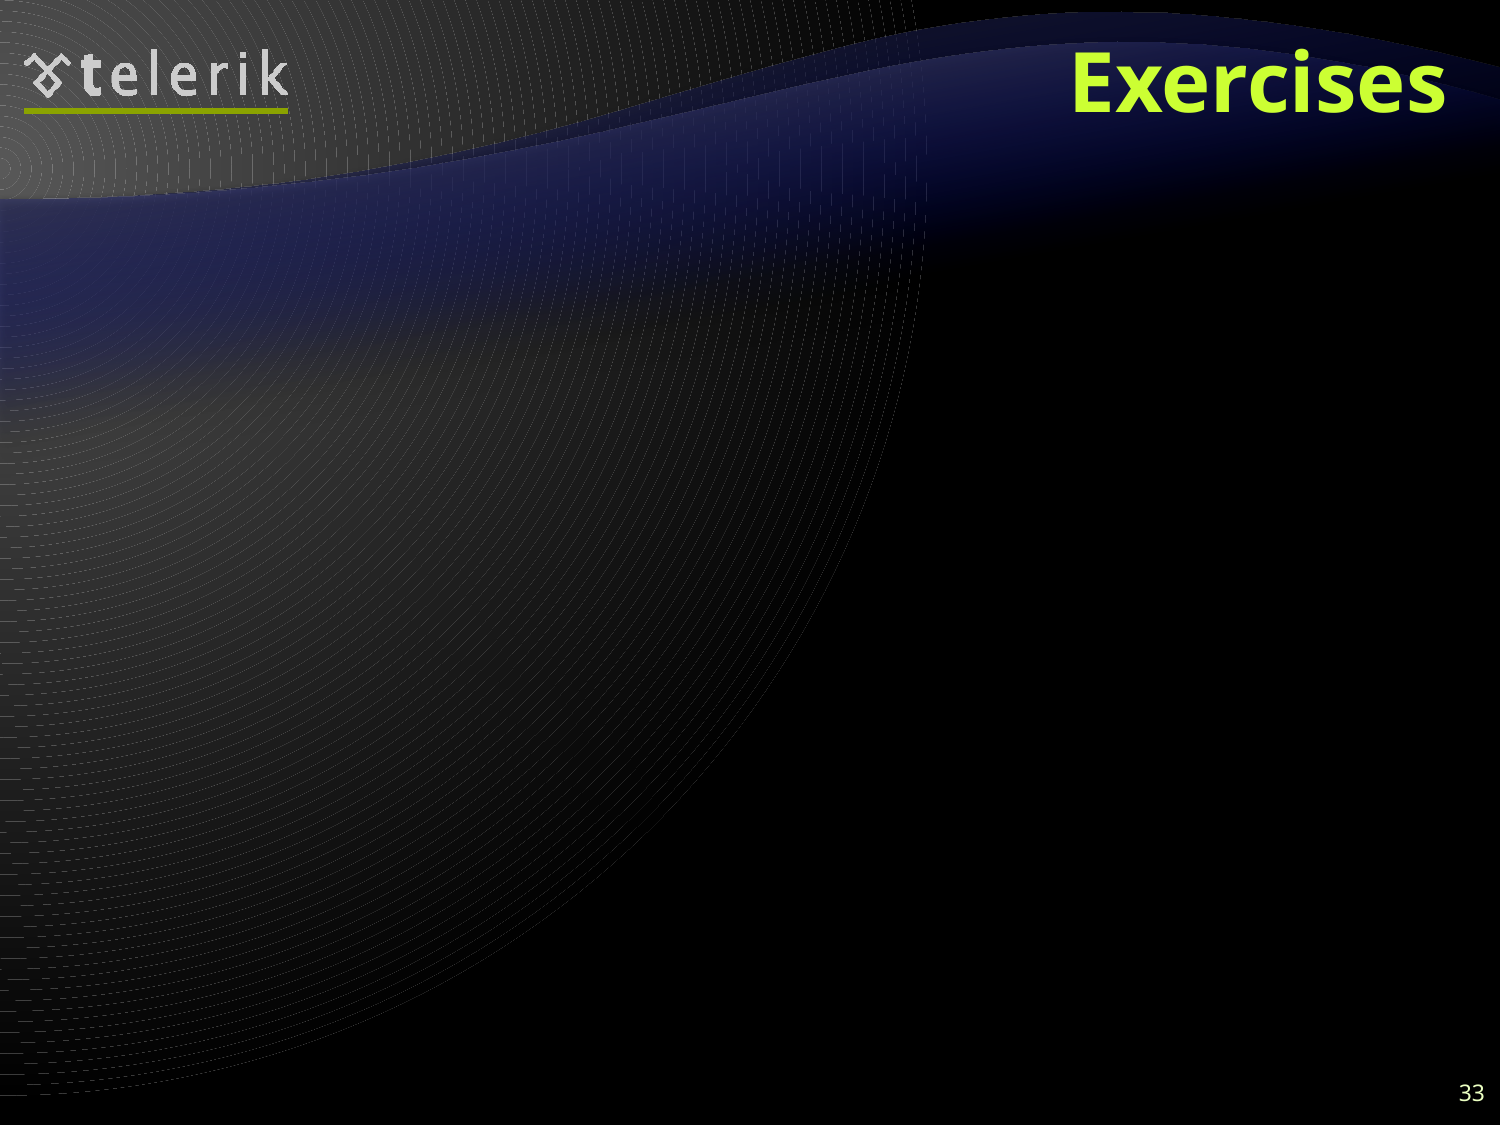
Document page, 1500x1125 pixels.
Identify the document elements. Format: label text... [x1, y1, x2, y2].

slide_number 33 [1425, 1074, 1500, 1113]
title Exercises [300, 12, 1463, 163]
picture [24, 49, 288, 114]
